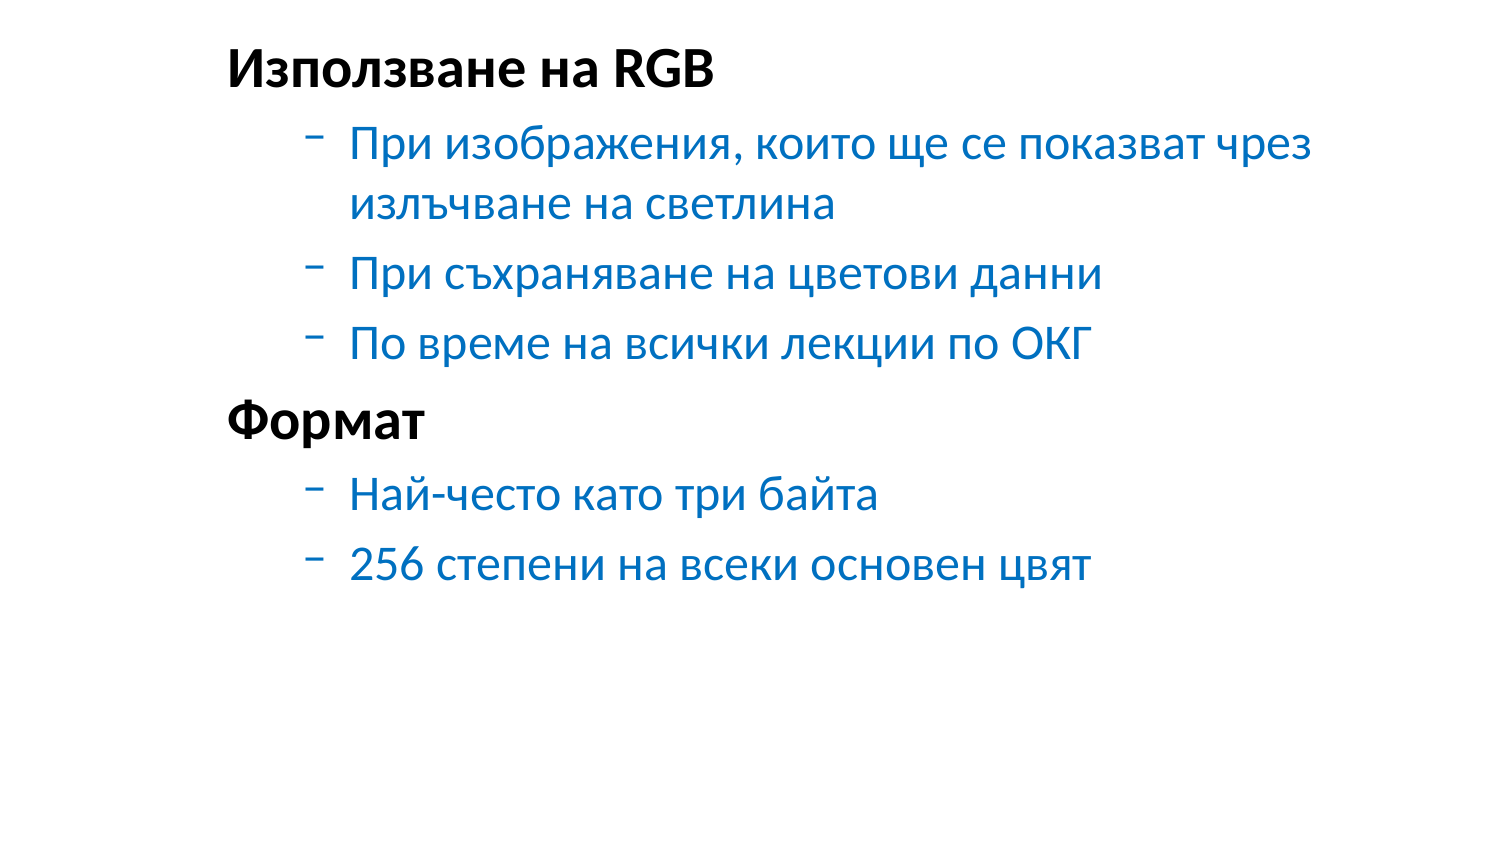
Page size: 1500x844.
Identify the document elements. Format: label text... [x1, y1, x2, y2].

list Използване на RGB При изображения, които ще се показват чрез излъчване на светлина При съхраняване на цветови данни По време на всички лекции по ОКГ Формат Най-често като три байта 256 степени на всеки основен цвят [212, 21, 1500, 797]
